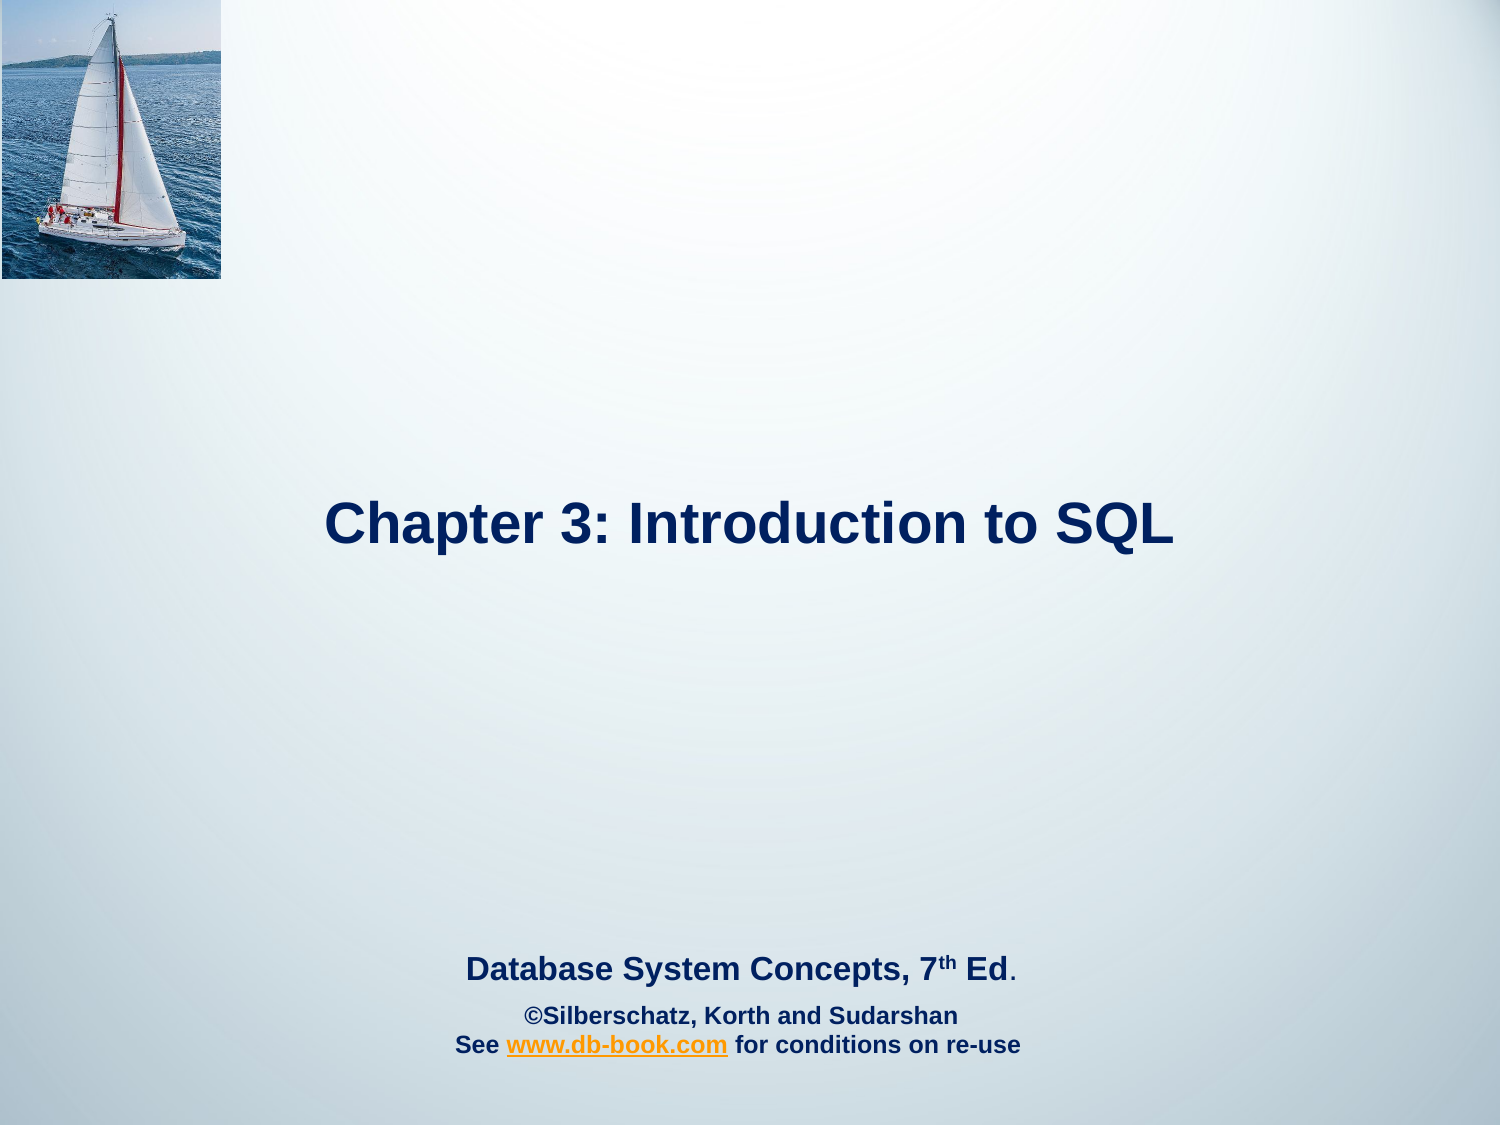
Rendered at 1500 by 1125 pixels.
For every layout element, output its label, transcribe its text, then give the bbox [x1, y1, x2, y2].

picture [0, 0, 1500, 1125]
title Chapter 3: Introduction to SQL [112, 374, 1388, 563]
